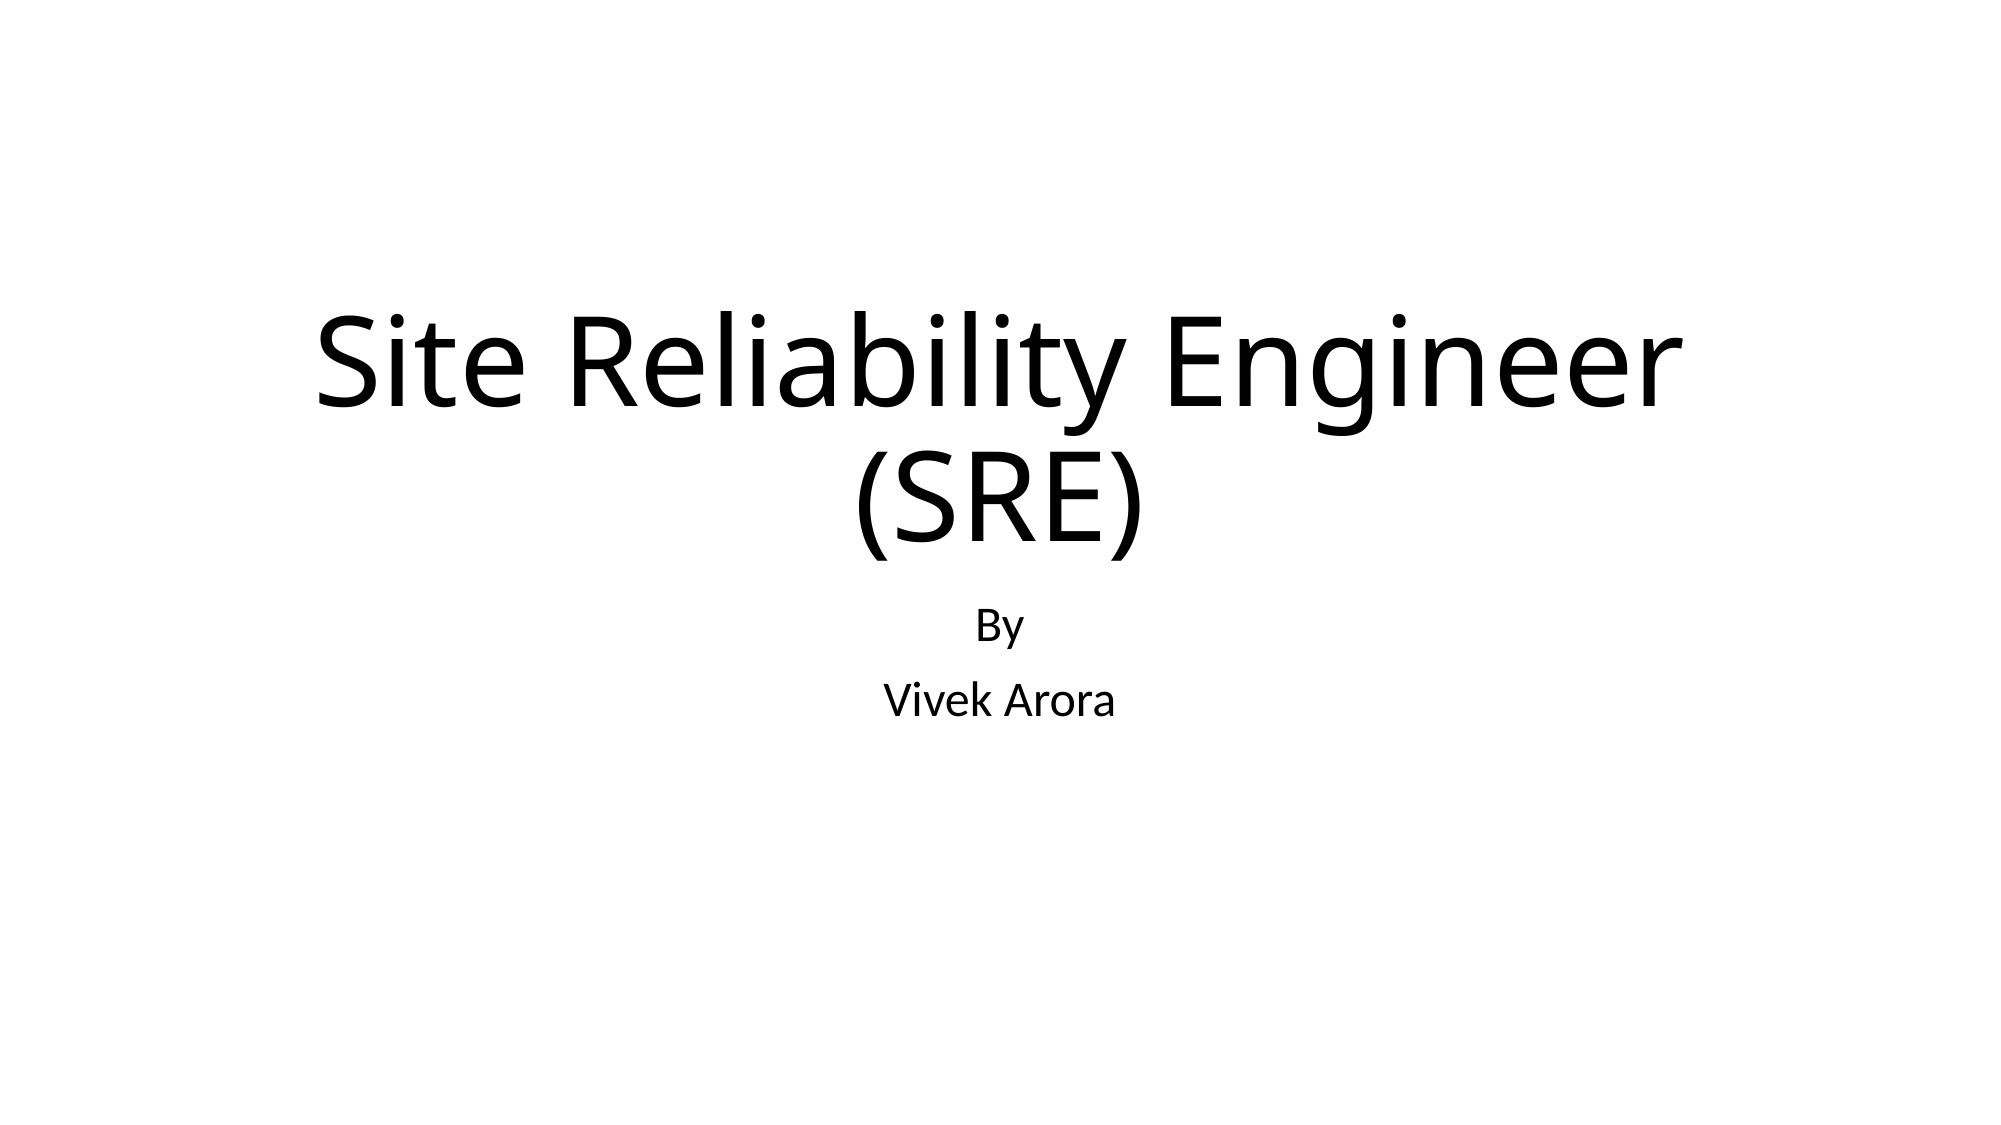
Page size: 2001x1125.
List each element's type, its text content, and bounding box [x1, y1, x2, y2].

subtitle By Vivek Arora [249, 590, 1750, 863]
title Site Reliability Engineer (SRE) [249, 184, 1750, 576]
